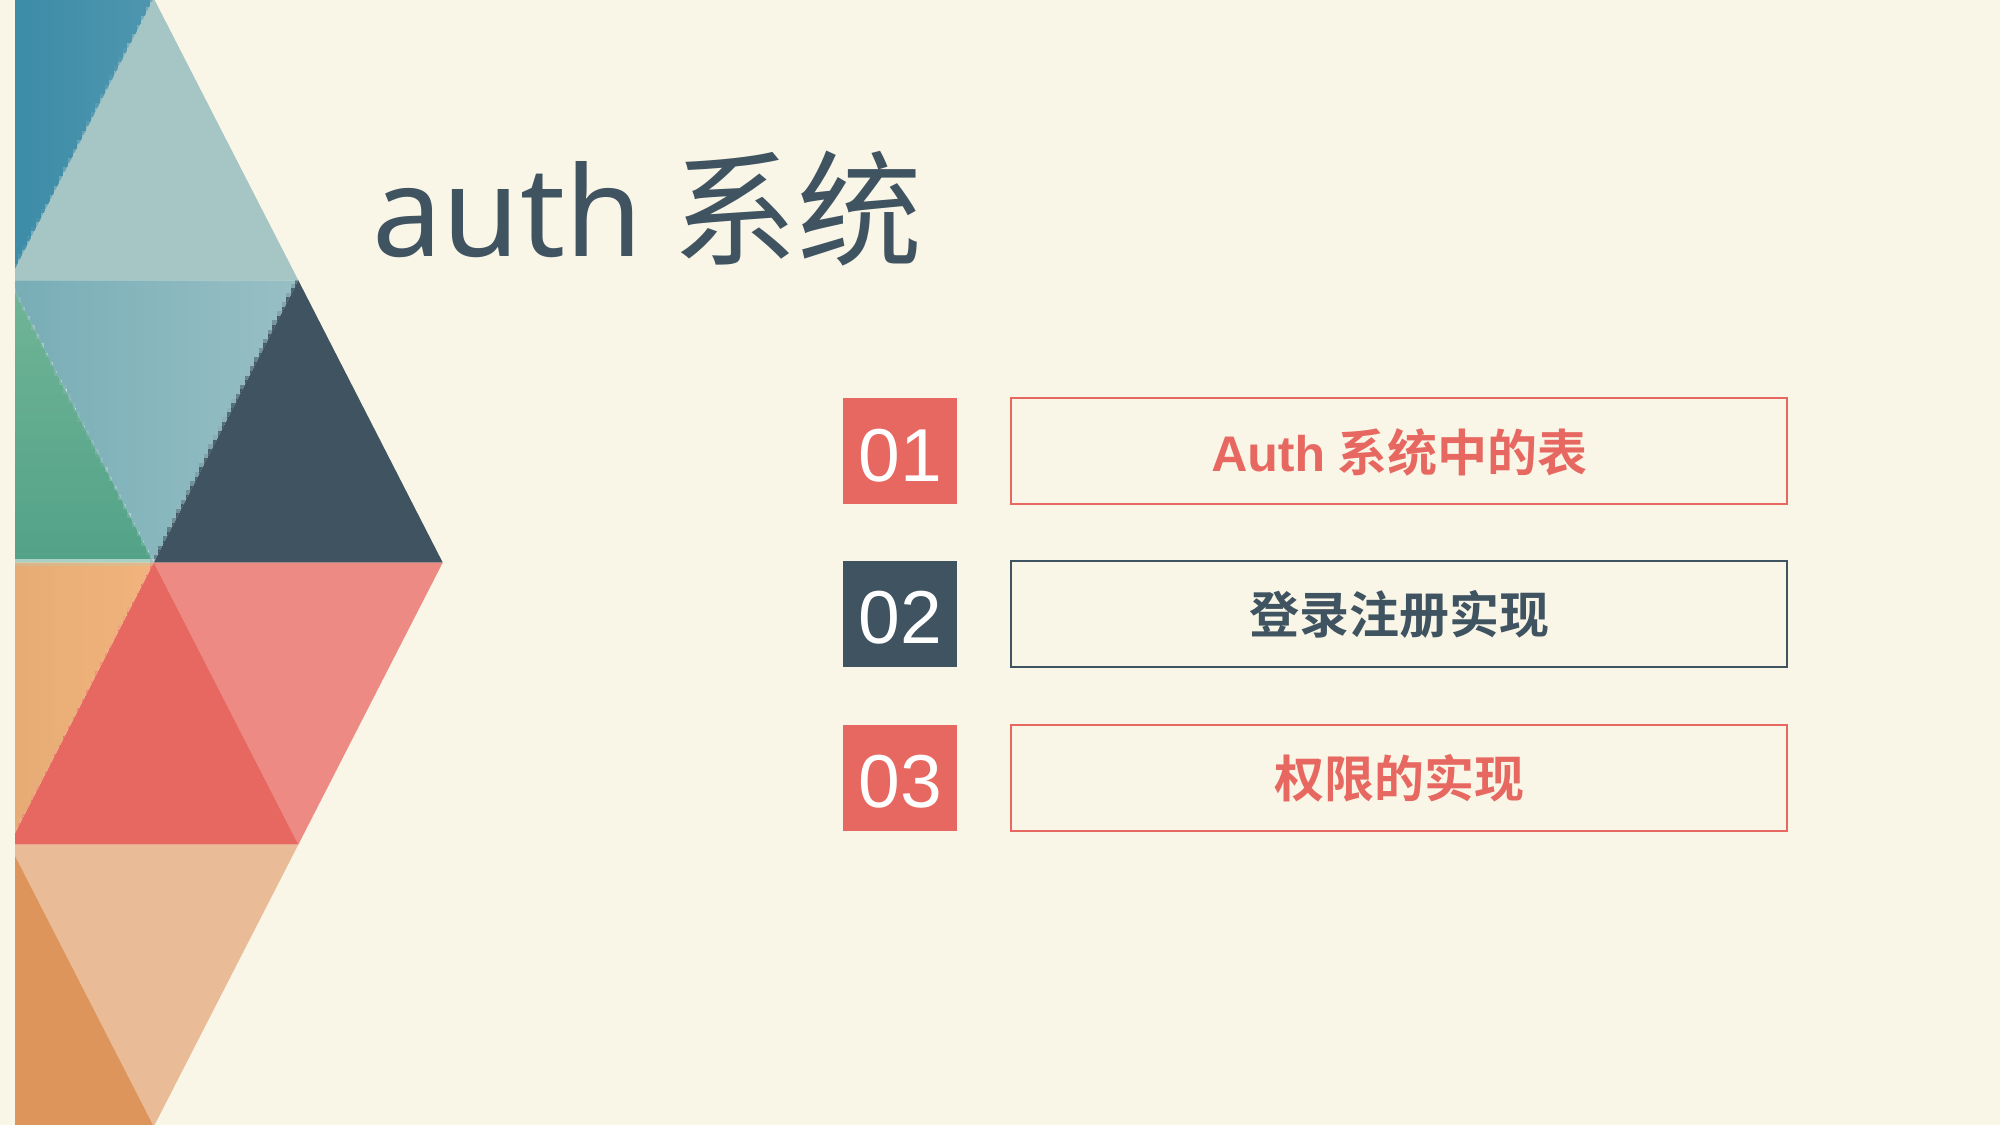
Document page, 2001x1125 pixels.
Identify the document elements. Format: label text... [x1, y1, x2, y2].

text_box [842, 398, 1788, 505]
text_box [842, 724, 1788, 831]
picture [15, 0, 466, 1125]
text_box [842, 560, 1788, 667]
text_box auth系统 [466, 123, 938, 289]
